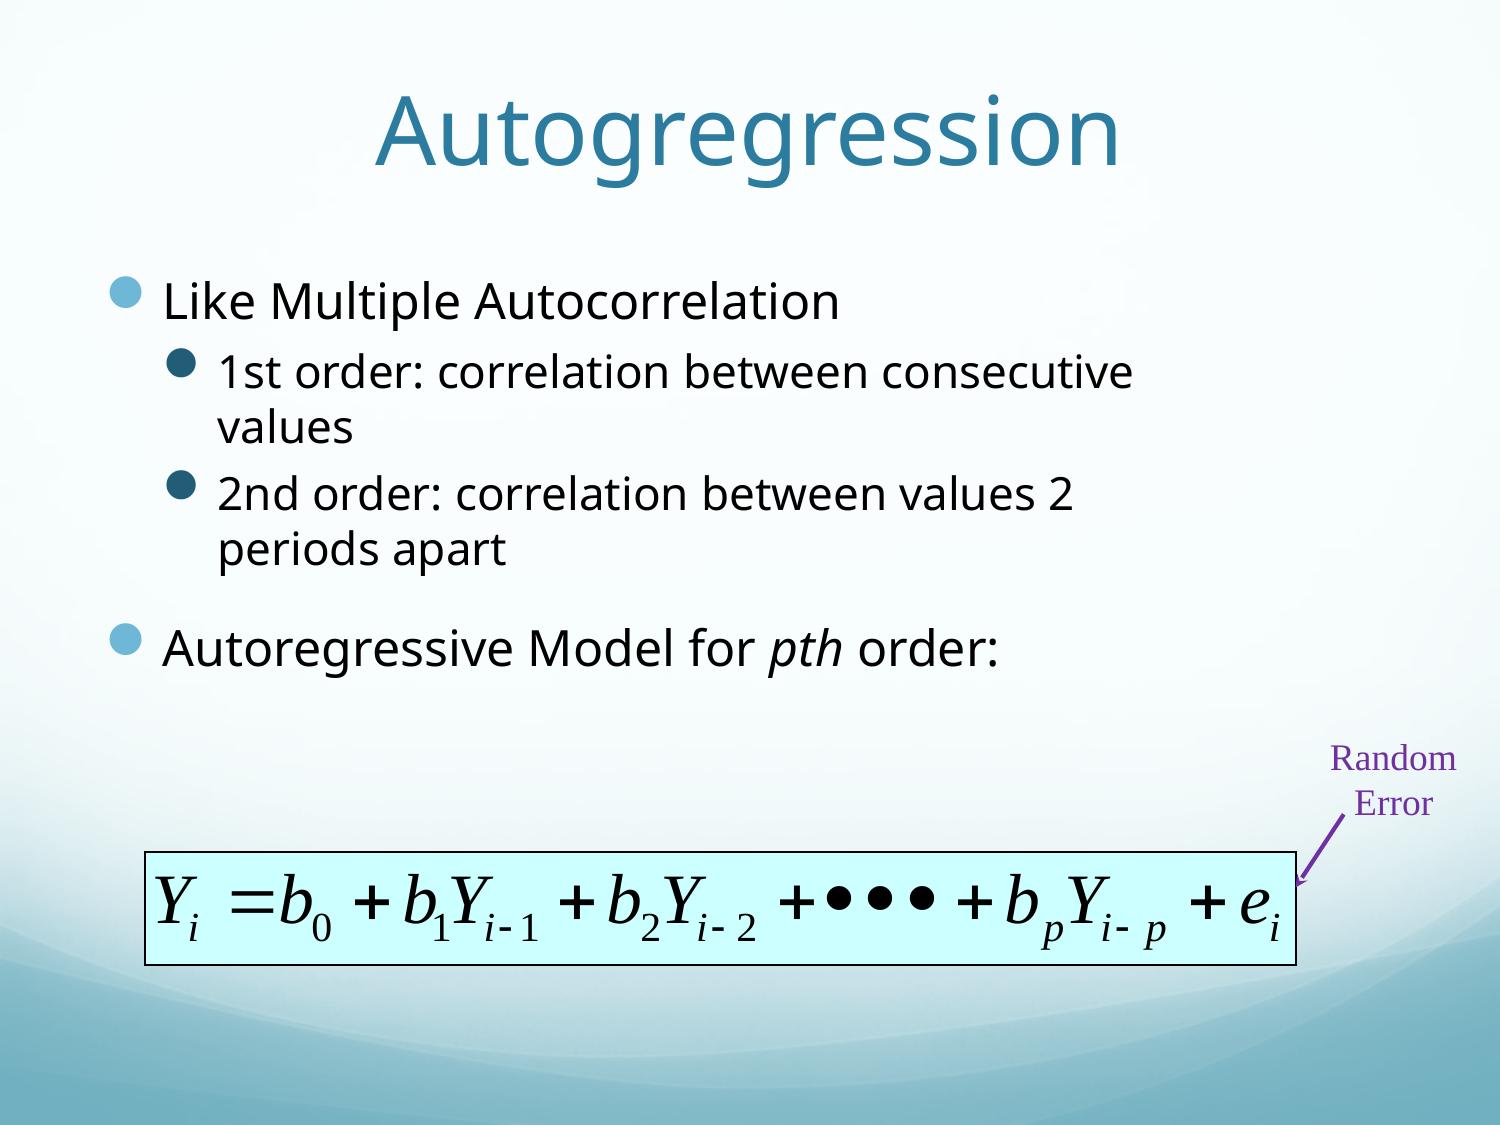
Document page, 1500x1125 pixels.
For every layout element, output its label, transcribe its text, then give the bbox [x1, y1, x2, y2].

title Autogregression [90, 17, 1410, 237]
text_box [145, 851, 1297, 965]
list Like Multiple Autocorrelation 1st order: correlation between consecutive values 2nd order: correlation between values 2 periods apart Autoregressive Model for pth order: [90, 262, 1410, 975]
text_box Random Error [1287, 725, 1500, 830]
